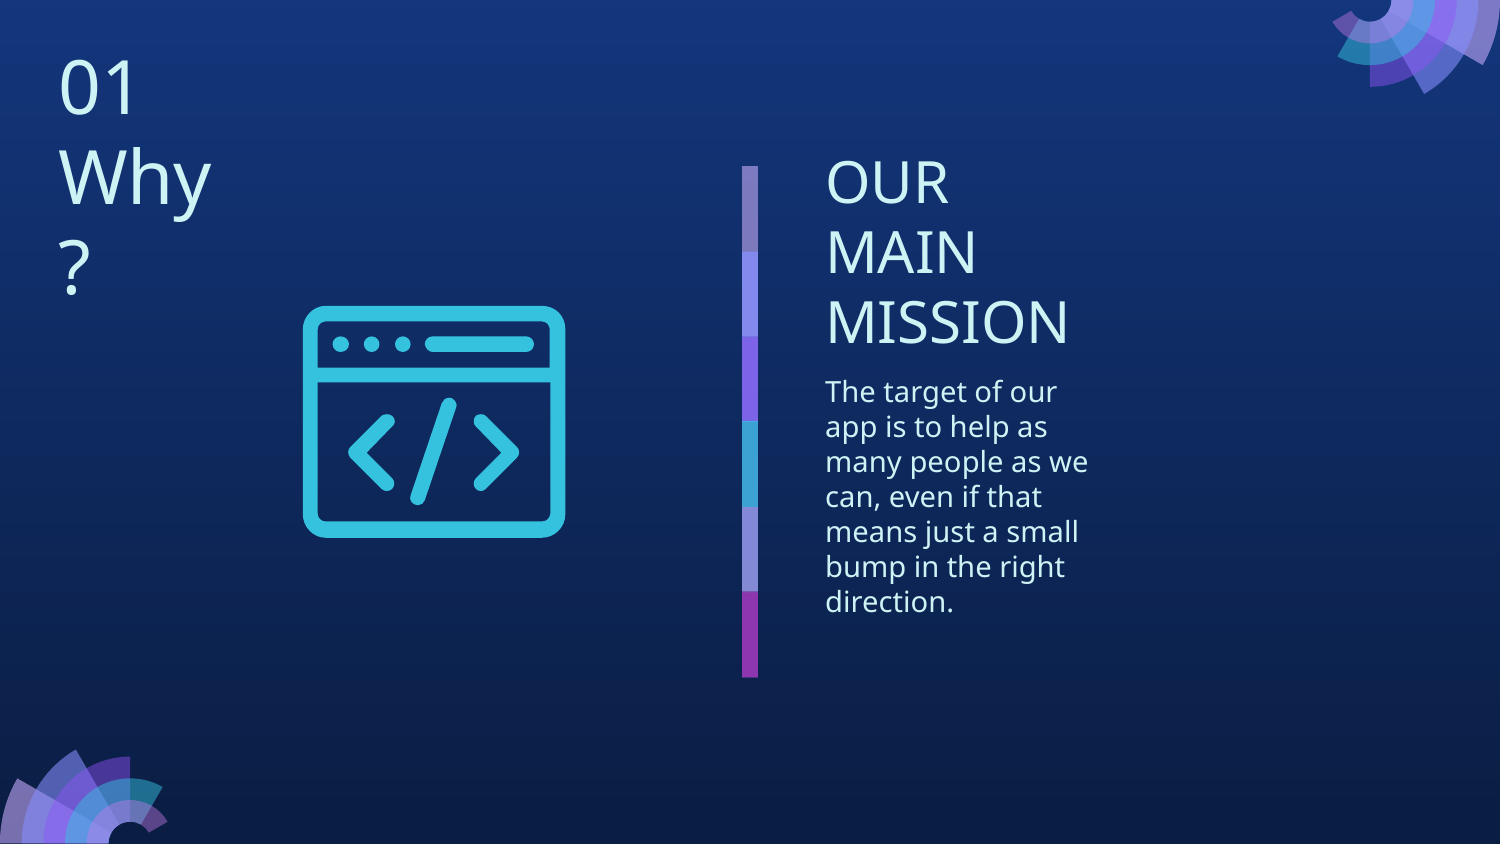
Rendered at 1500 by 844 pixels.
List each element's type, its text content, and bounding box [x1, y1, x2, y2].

title OUR MAIN MISSION [810, 211, 1123, 358]
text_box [0, 749, 168, 844]
text_box 01 Why? [43, 32, 261, 318]
list The target of our app is to help as many people as we can, even if that means just a small bump in the right direction. [810, 358, 1123, 654]
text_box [302, 305, 566, 539]
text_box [1331, 0, 1500, 95]
